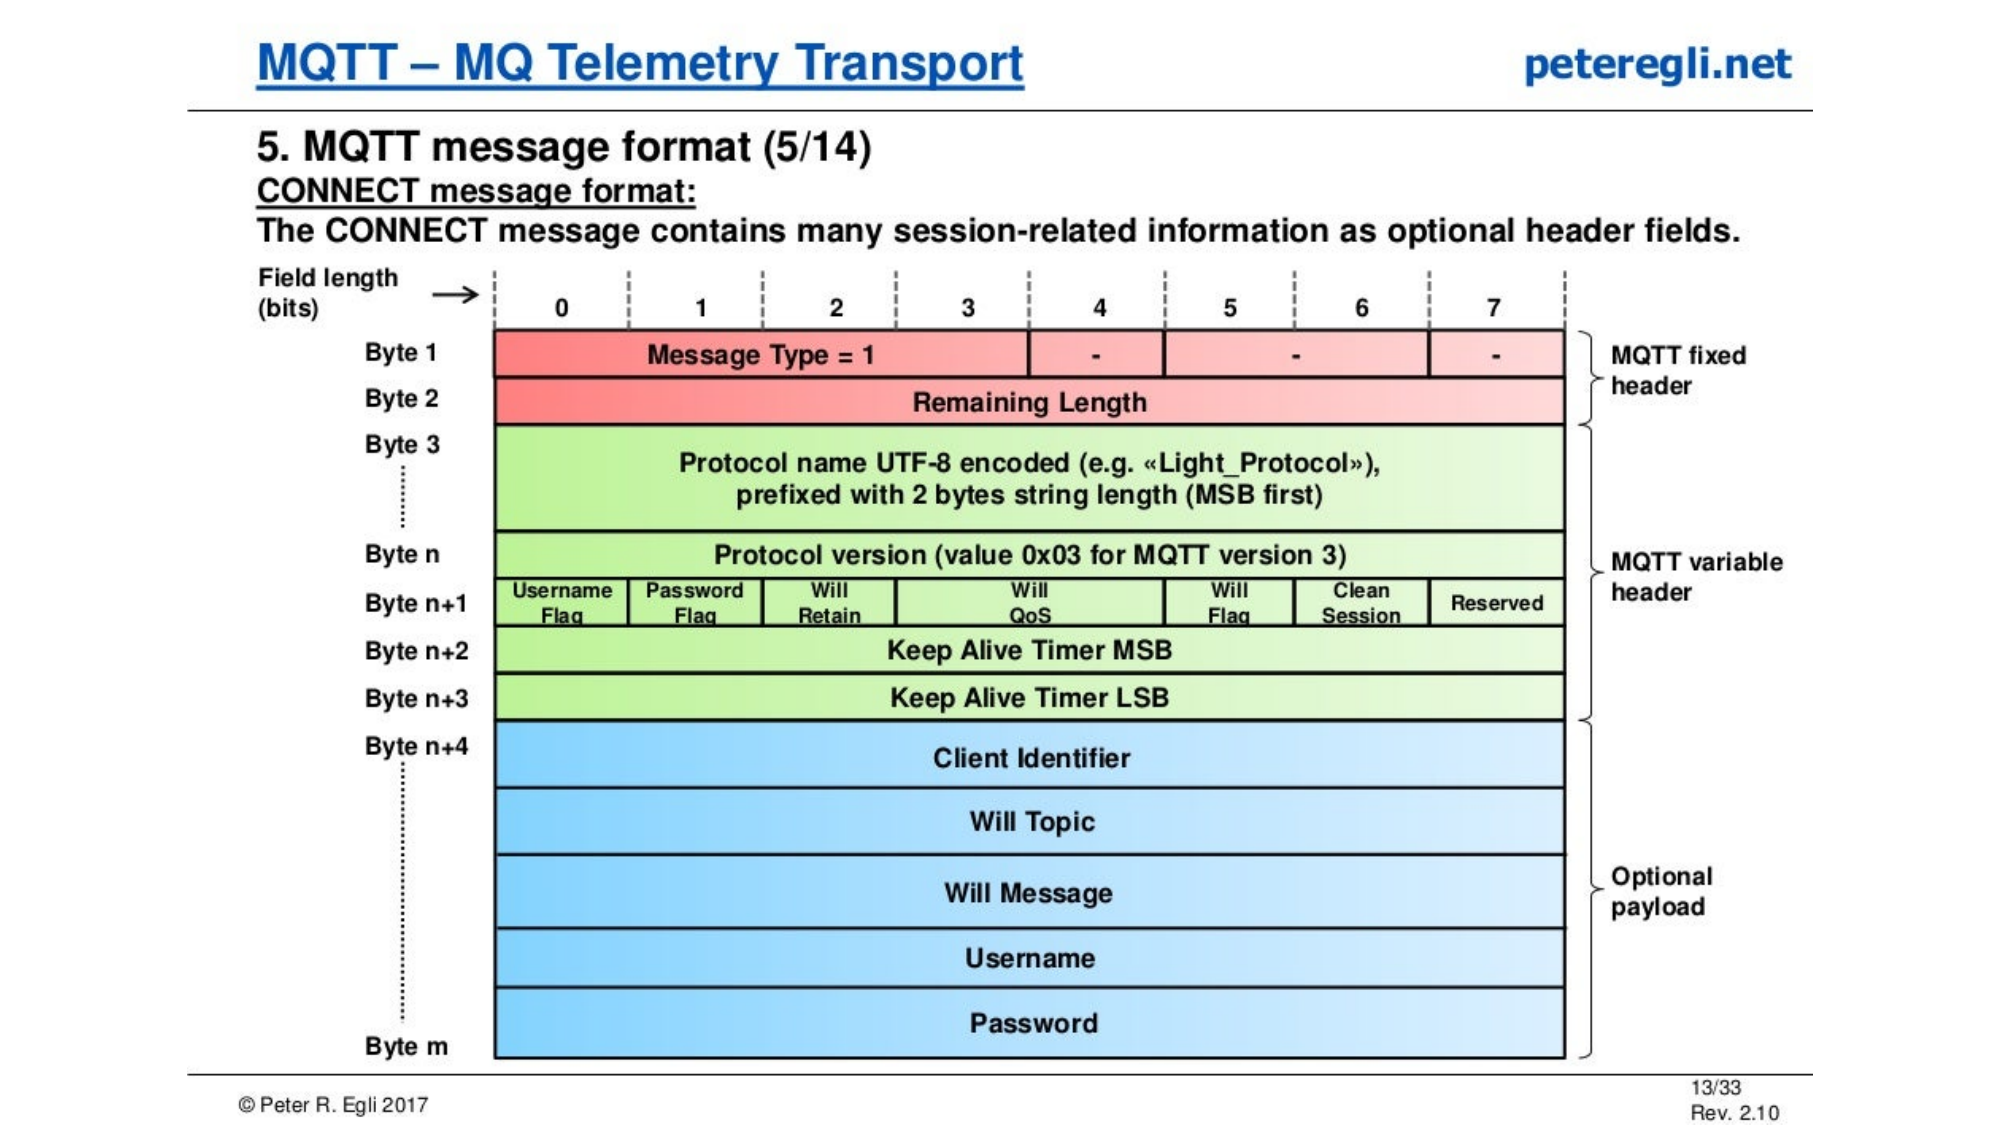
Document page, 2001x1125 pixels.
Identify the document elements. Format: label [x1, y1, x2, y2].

picture [187, 0, 1813, 1125]
